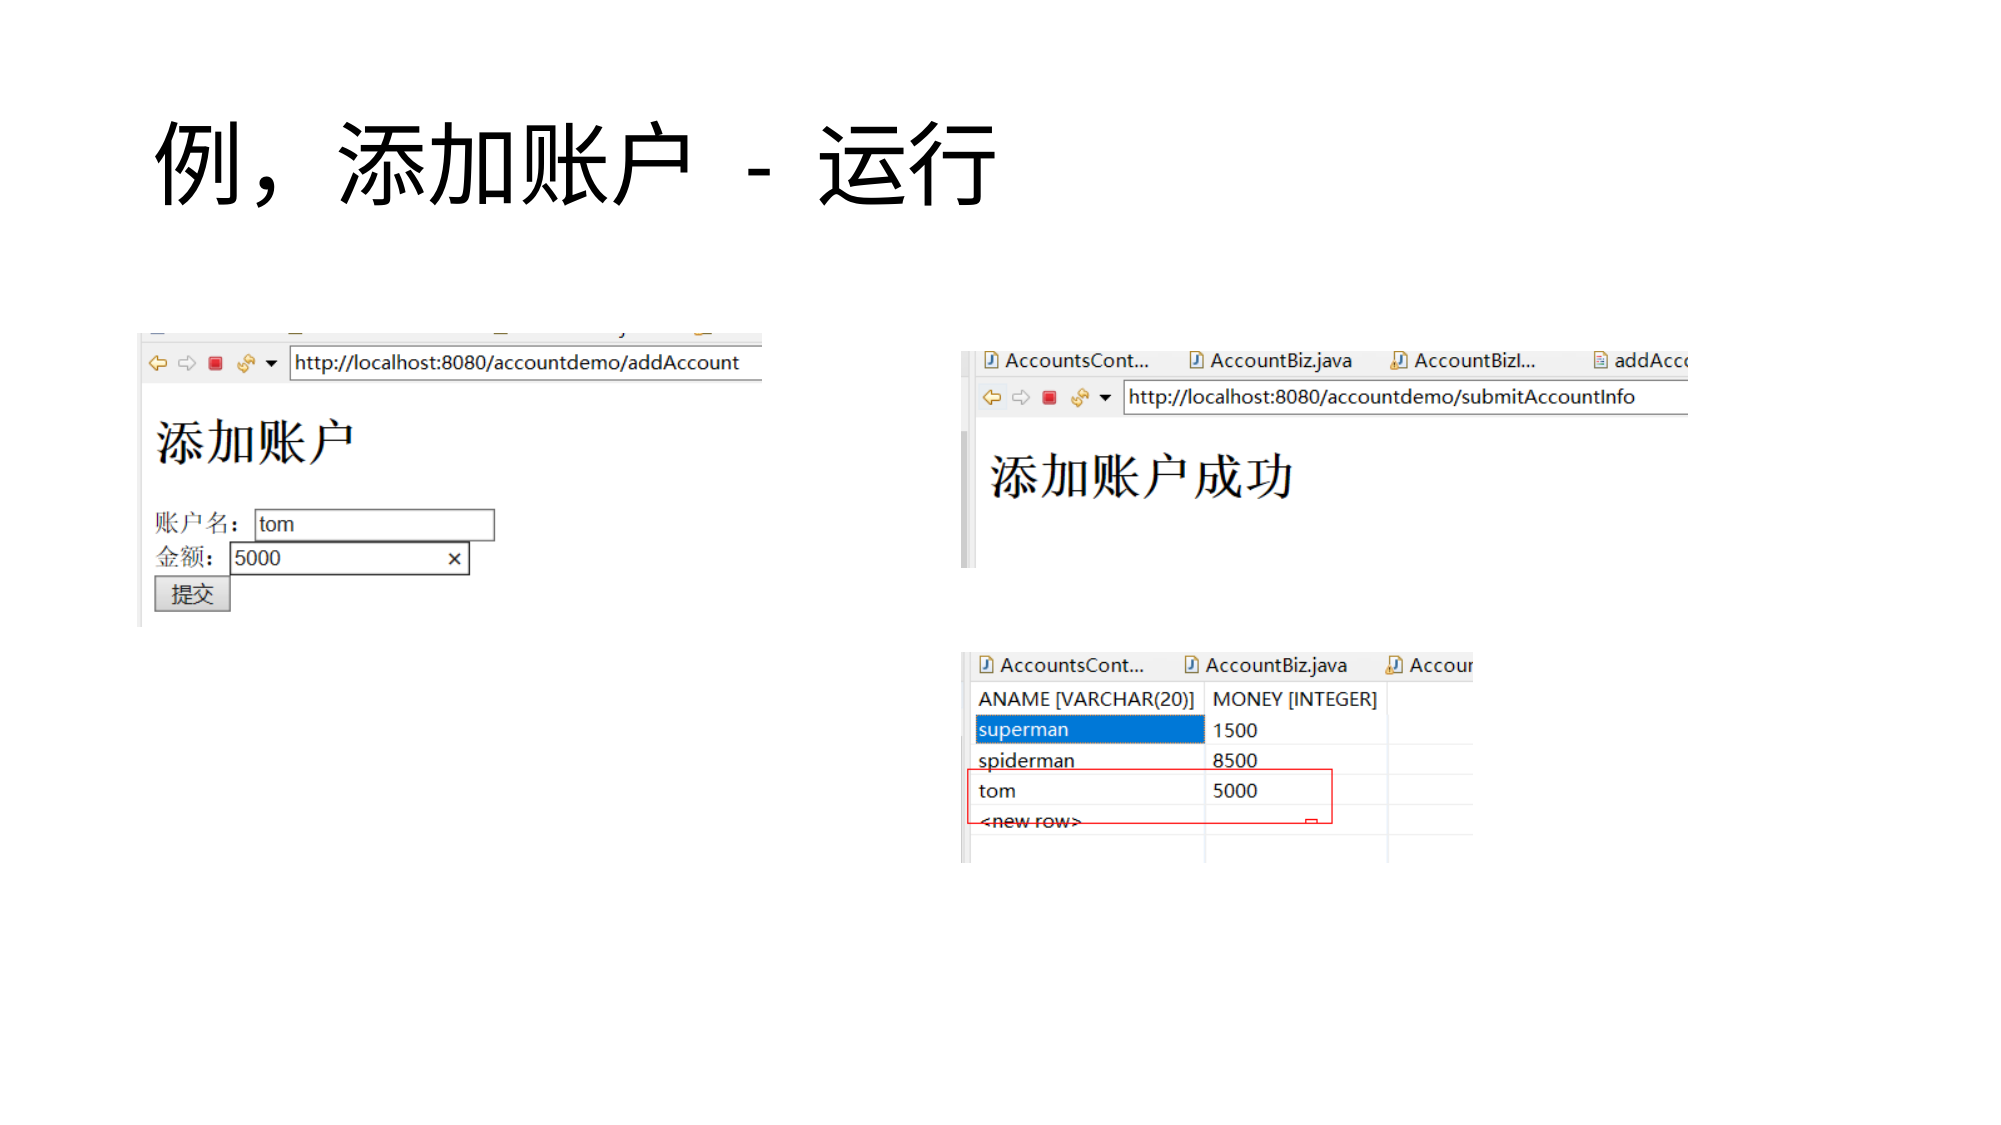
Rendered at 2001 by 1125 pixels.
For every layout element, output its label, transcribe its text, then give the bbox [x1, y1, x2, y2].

title 例，添加账户 - 运行 [137, 59, 1863, 278]
picture [961, 351, 1688, 568]
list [137, 333, 762, 627]
picture [961, 652, 1473, 863]
